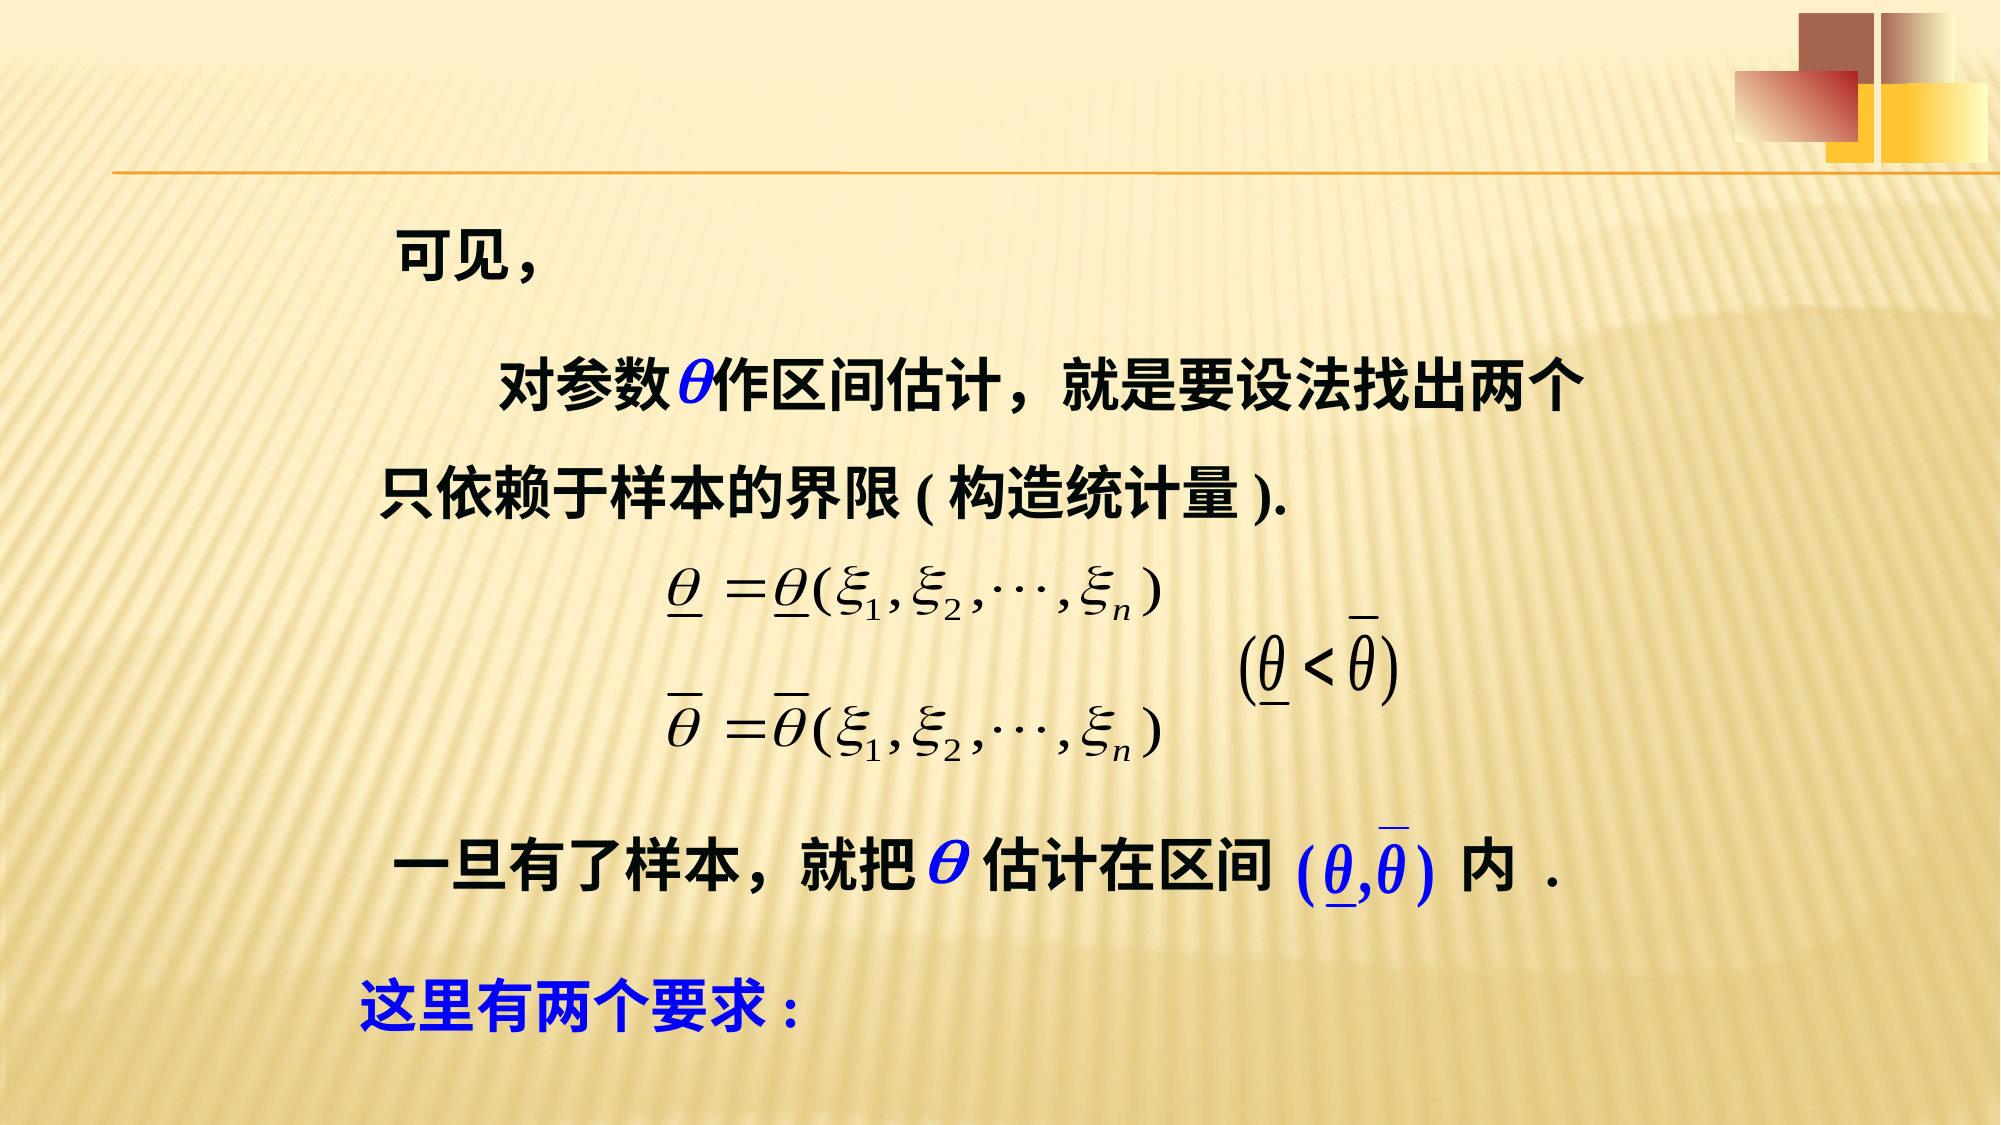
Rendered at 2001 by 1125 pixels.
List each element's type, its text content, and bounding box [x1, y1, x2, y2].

picture [0, 0, 2001, 1125]
text_box 可见， [379, 210, 585, 296]
text_box 这里有两个要求: [344, 961, 816, 1047]
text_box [361, 301, 1614, 535]
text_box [349, 607, 1626, 915]
